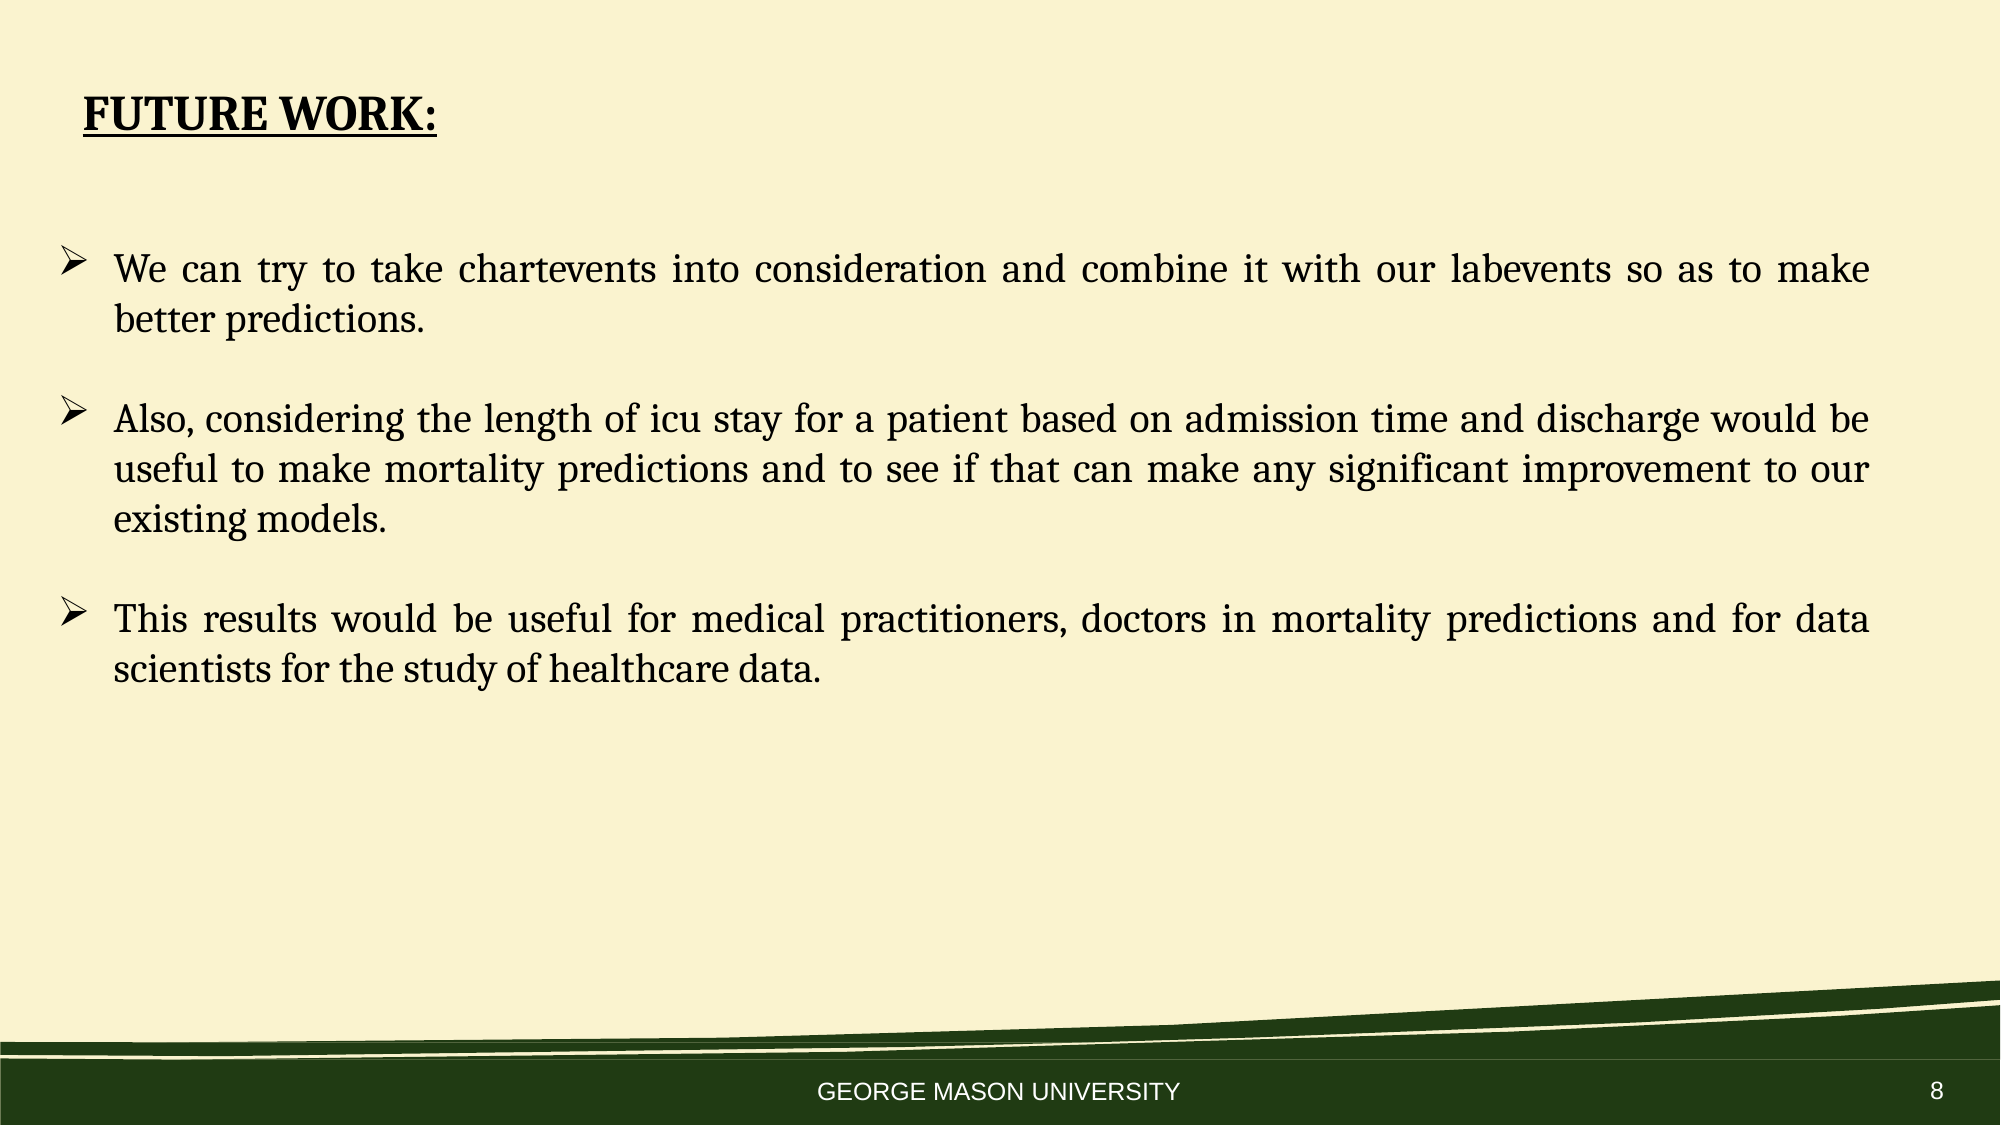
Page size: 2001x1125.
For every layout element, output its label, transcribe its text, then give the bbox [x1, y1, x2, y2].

slide_number 8 [1925, 1076, 1975, 1105]
list We can try to take chartevents into consideration and combine it with our labevents so as to make better predictions. Also, considering the length of icu stay for a patient based on admission time and discharge would be useful to make mortality predictions and to see if that can make any significant improvement to our existing models. This results would be useful for medical practitioners, doctors in mortality predictions and for data scientists for the study of healthcare data. [56, 189, 1871, 998]
text_box GEORGE MASON UNIVERSITY [815, 1077, 1186, 1105]
title FUTURE WORK: [82, 79, 1583, 189]
